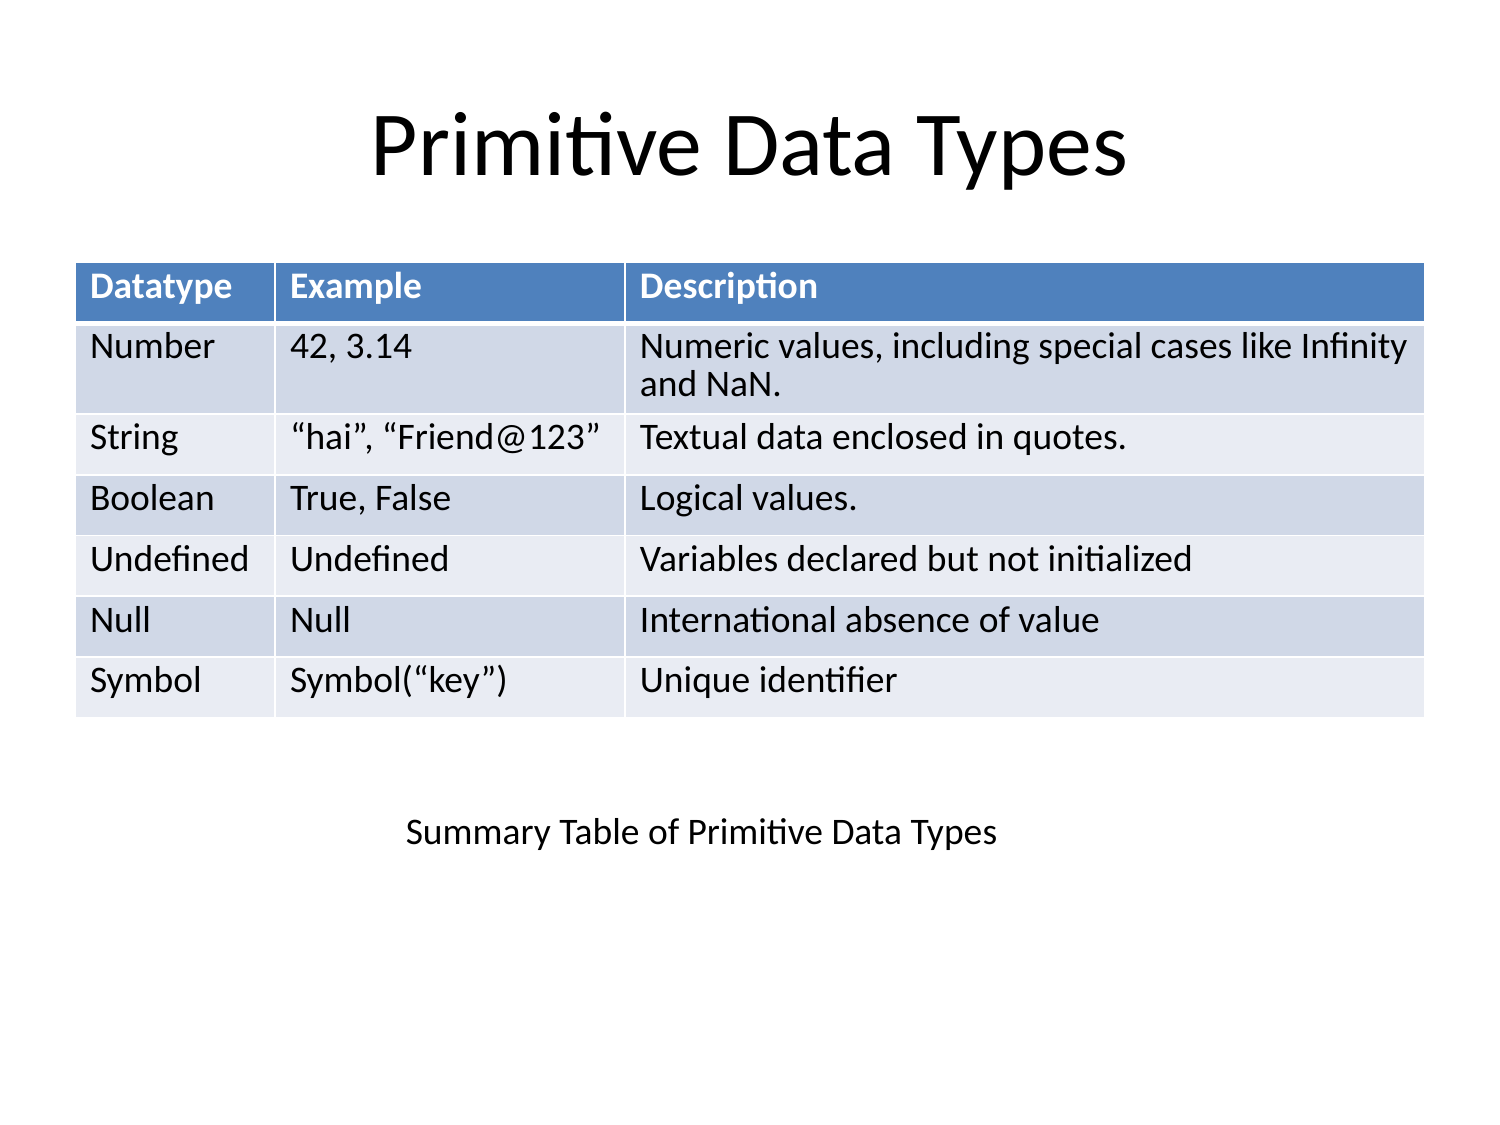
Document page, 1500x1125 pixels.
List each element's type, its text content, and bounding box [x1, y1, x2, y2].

table_cell Symbol [76, 658, 274, 717]
table_cell True, False [276, 476, 624, 535]
table_cell Symbol(“key”) [276, 658, 624, 717]
table_cell Null [76, 597, 274, 656]
table_cell International absence of value [626, 597, 1424, 656]
table_cell Boolean [76, 476, 274, 535]
table_cell Logical values. [626, 476, 1424, 535]
table_cell Undefined [276, 536, 624, 595]
table_cell Textual data enclosed in quotes. [626, 415, 1424, 474]
table_cell Number [76, 326, 274, 413]
table_cell Variables declared but not initialized [626, 536, 1424, 595]
table_header Datatype [76, 263, 274, 321]
table_header Description [626, 263, 1424, 321]
table_header Example [276, 263, 624, 321]
table_cell “hai”, “Friend@123” [276, 415, 624, 474]
table_cell String [76, 415, 274, 474]
table_cell Unique identifier [626, 658, 1424, 717]
table_cell Numeric values, including special cases like Infinity and NaN. [626, 326, 1424, 413]
table_cell Null [276, 597, 624, 656]
table_cell Undefined [76, 536, 274, 595]
table_cell 42, 3.14 [276, 326, 624, 413]
title Primitive Data Types [75, 45, 1425, 233]
text_box Summary Table of Primitive Data Types [391, 799, 1013, 860]
